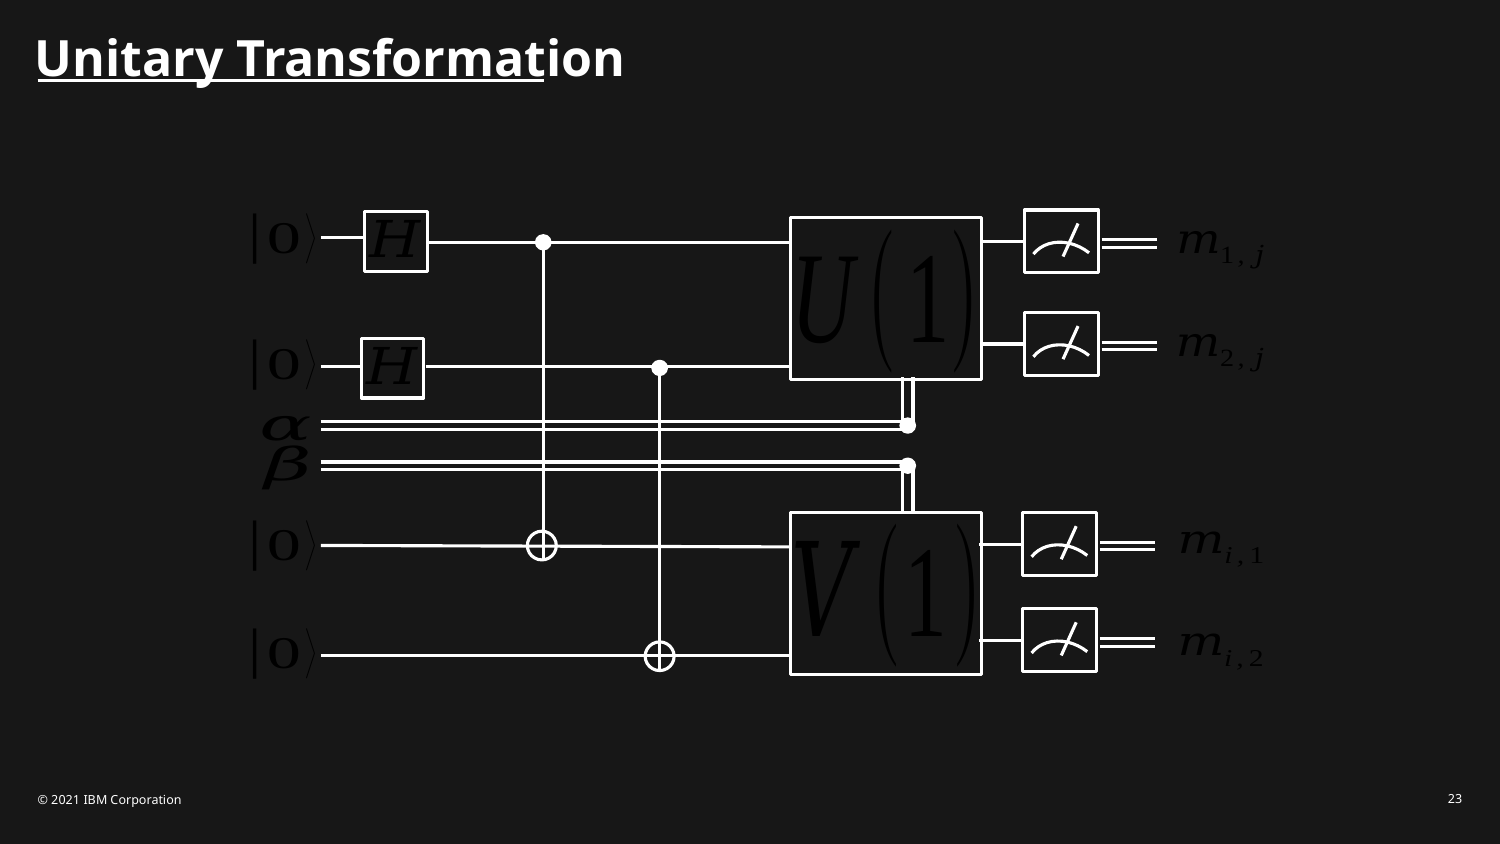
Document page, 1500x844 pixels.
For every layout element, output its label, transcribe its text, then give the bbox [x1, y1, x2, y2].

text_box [548, 461, 655, 470]
footer © 2021 IBM Corporation [37, 785, 713, 813]
text_box [651, 359, 668, 365]
text_box [643, 640, 655, 654]
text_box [979, 608, 1156, 716]
text_box [644, 663, 658, 673]
text_box [525, 529, 539, 543]
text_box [885, 394, 931, 406]
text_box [980, 209, 1158, 312]
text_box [980, 312, 1158, 419]
text_box [901, 416, 917, 435]
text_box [664, 461, 903, 470]
text_box [546, 557, 554, 562]
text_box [320, 421, 539, 430]
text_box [979, 512, 1156, 608]
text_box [885, 485, 931, 497]
text_box [661, 663, 675, 673]
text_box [664, 421, 903, 430]
text_box [548, 530, 559, 543]
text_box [548, 421, 655, 430]
title Unitary Transformation [34, 33, 714, 148]
text_box [534, 233, 552, 241]
text_box [901, 457, 917, 475]
text_box [529, 557, 541, 562]
slide_number 23 [1162, 785, 1463, 813]
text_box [320, 461, 539, 470]
text_box [664, 640, 676, 654]
